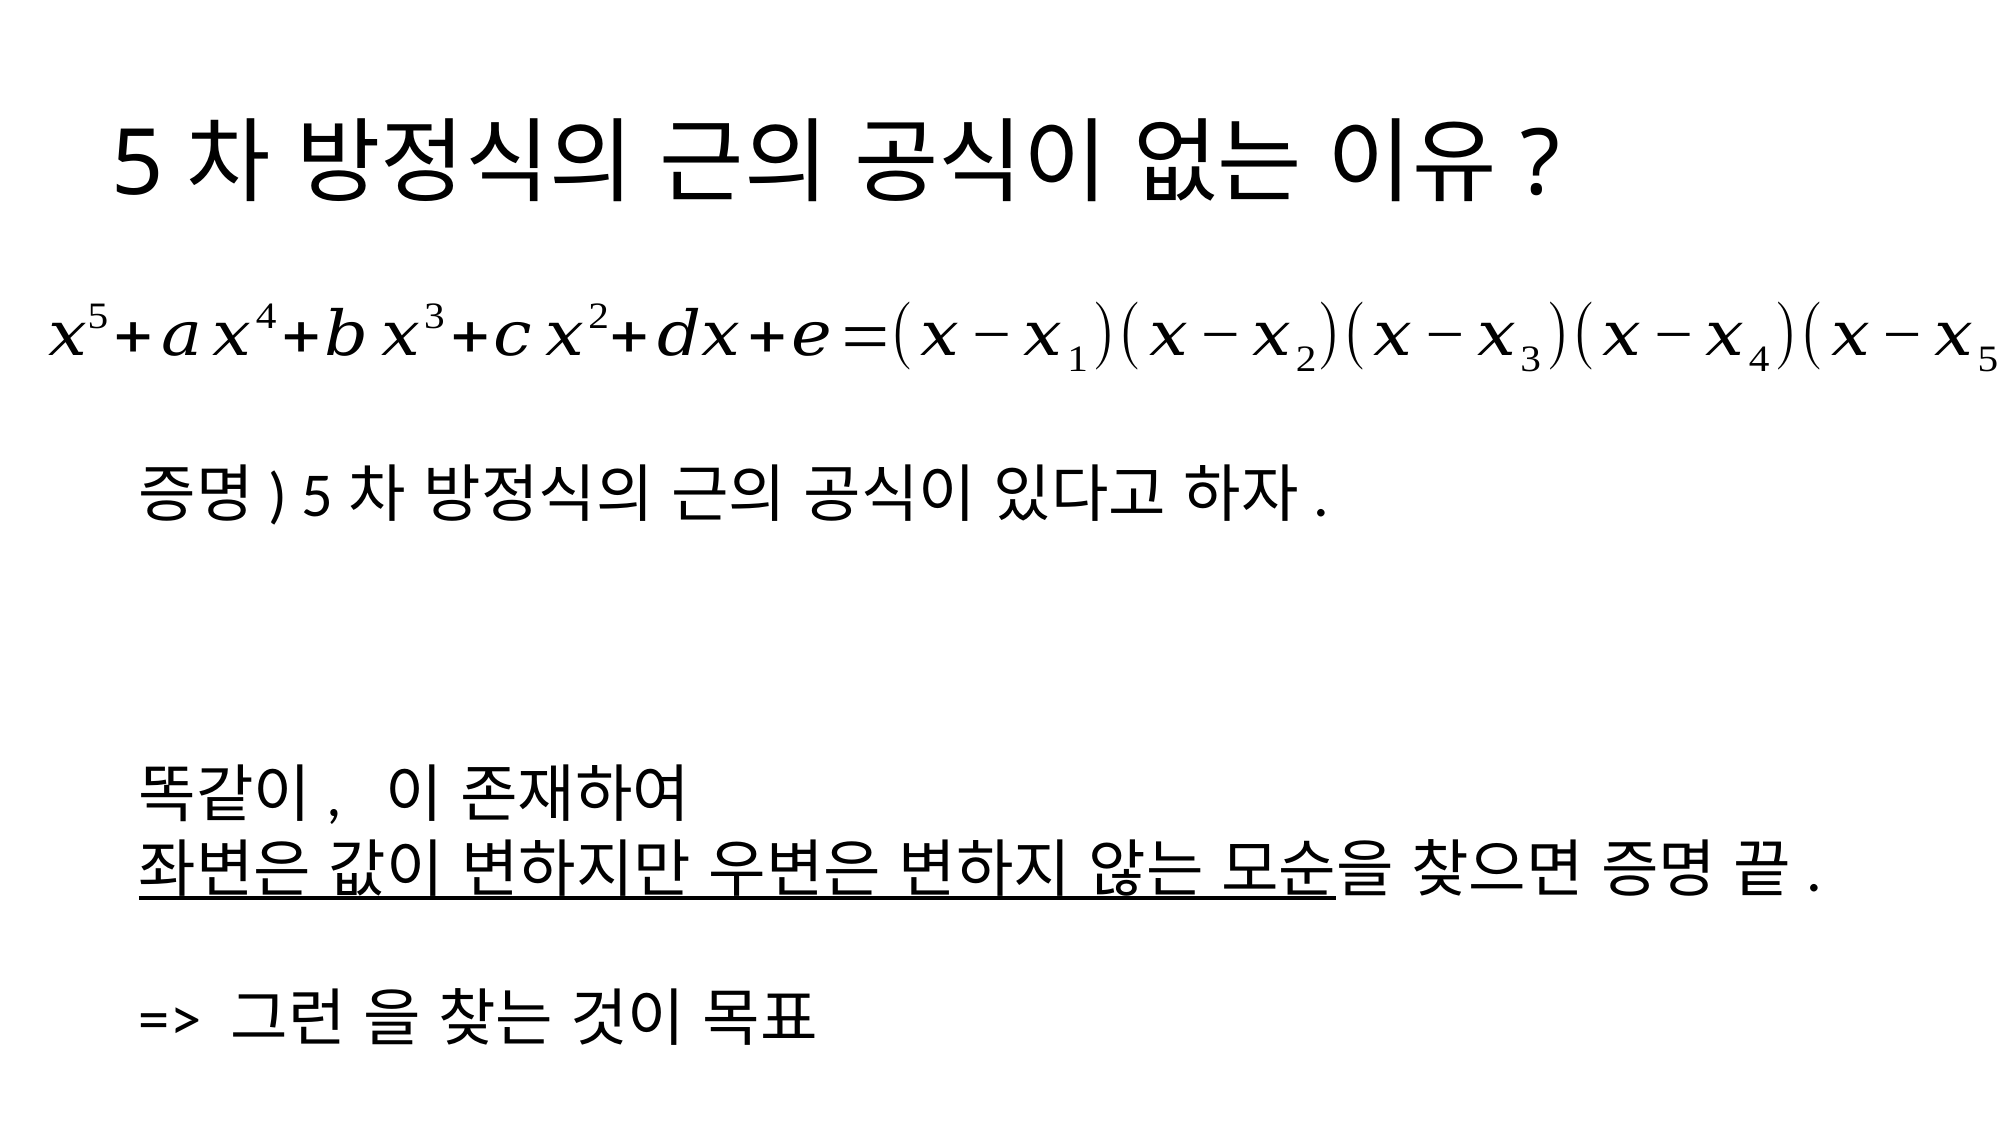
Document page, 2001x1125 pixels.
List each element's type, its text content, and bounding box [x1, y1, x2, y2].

title 5차 방정식의 근의 공식이 없는 이유? [96, 56, 1974, 274]
